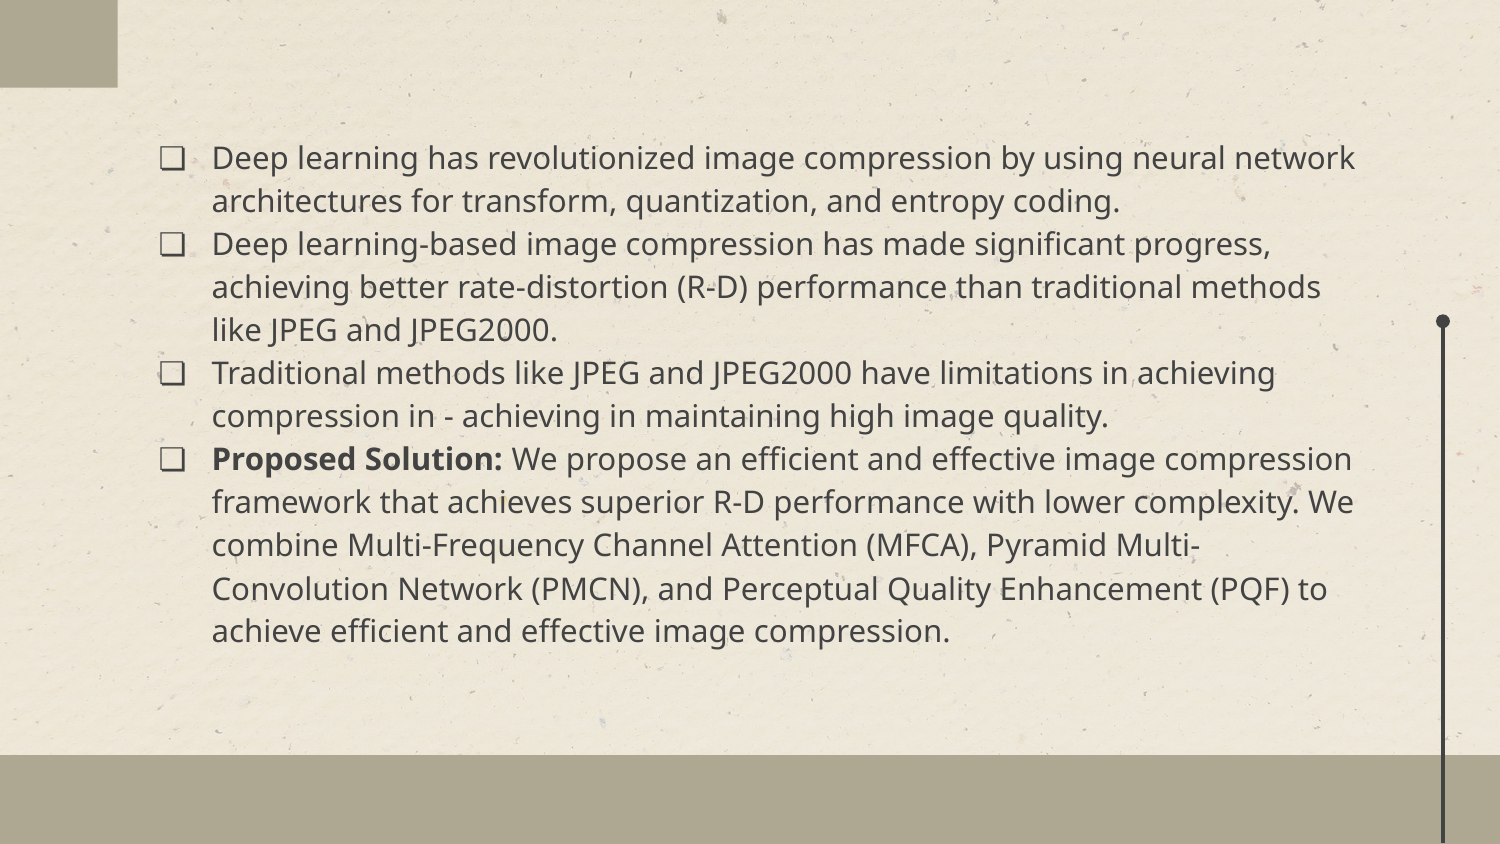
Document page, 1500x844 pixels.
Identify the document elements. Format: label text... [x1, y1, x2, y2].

subtitle Deep learning has revolutionized image compression by using neural network architectures for transform, quantization, and entropy coding. Deep learning-based image compression has made significant progress, achieving better rate-distortion (R-D) performance than traditional methods like JPEG and JPEG2000. Traditional methods like JPEG and JPEG2000 have limitations in achieving compression in - achieving in maintaining high image quality. Proposed Solution: We propose an efficient and effective image compression framework that achieves superior R-D performance with lower complexity. We combine Multi-Frequency Channel Attention (MFCA), Pyramid Multi-Convolution Network (PMCN), and Perceptual Quality Enhancement (PQF) to achieve efficient and effective image compression. [121, 117, 1379, 727]
